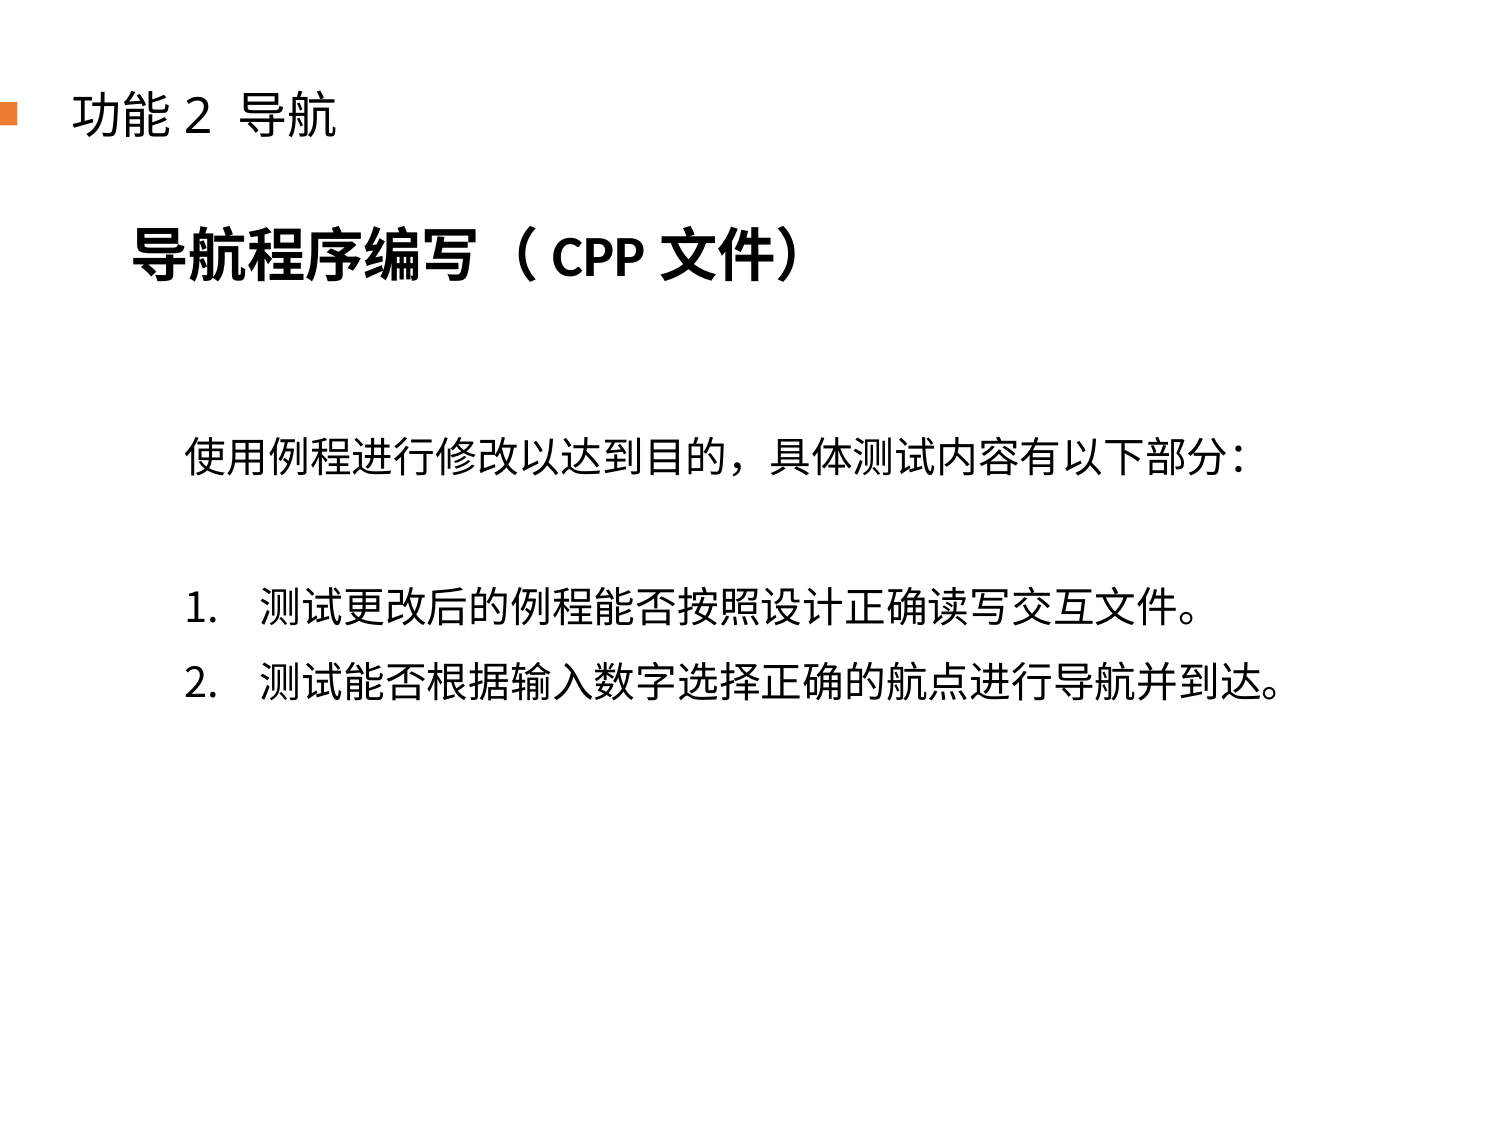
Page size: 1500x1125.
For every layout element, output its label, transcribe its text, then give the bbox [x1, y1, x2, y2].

text_box [0, 101, 19, 126]
text_box 导航程序编写（CPP文件） [115, 210, 859, 295]
text_box 功能2 导航 [57, 75, 352, 151]
text_box 使用例程进行修改以达到目的，具体测试内容有以下部分： 测试更改后的例程能否按照设计正确读写交互文件。 测试能否根据输入数字选择正确的航点进行导航并到达。 [169, 398, 1370, 789]
